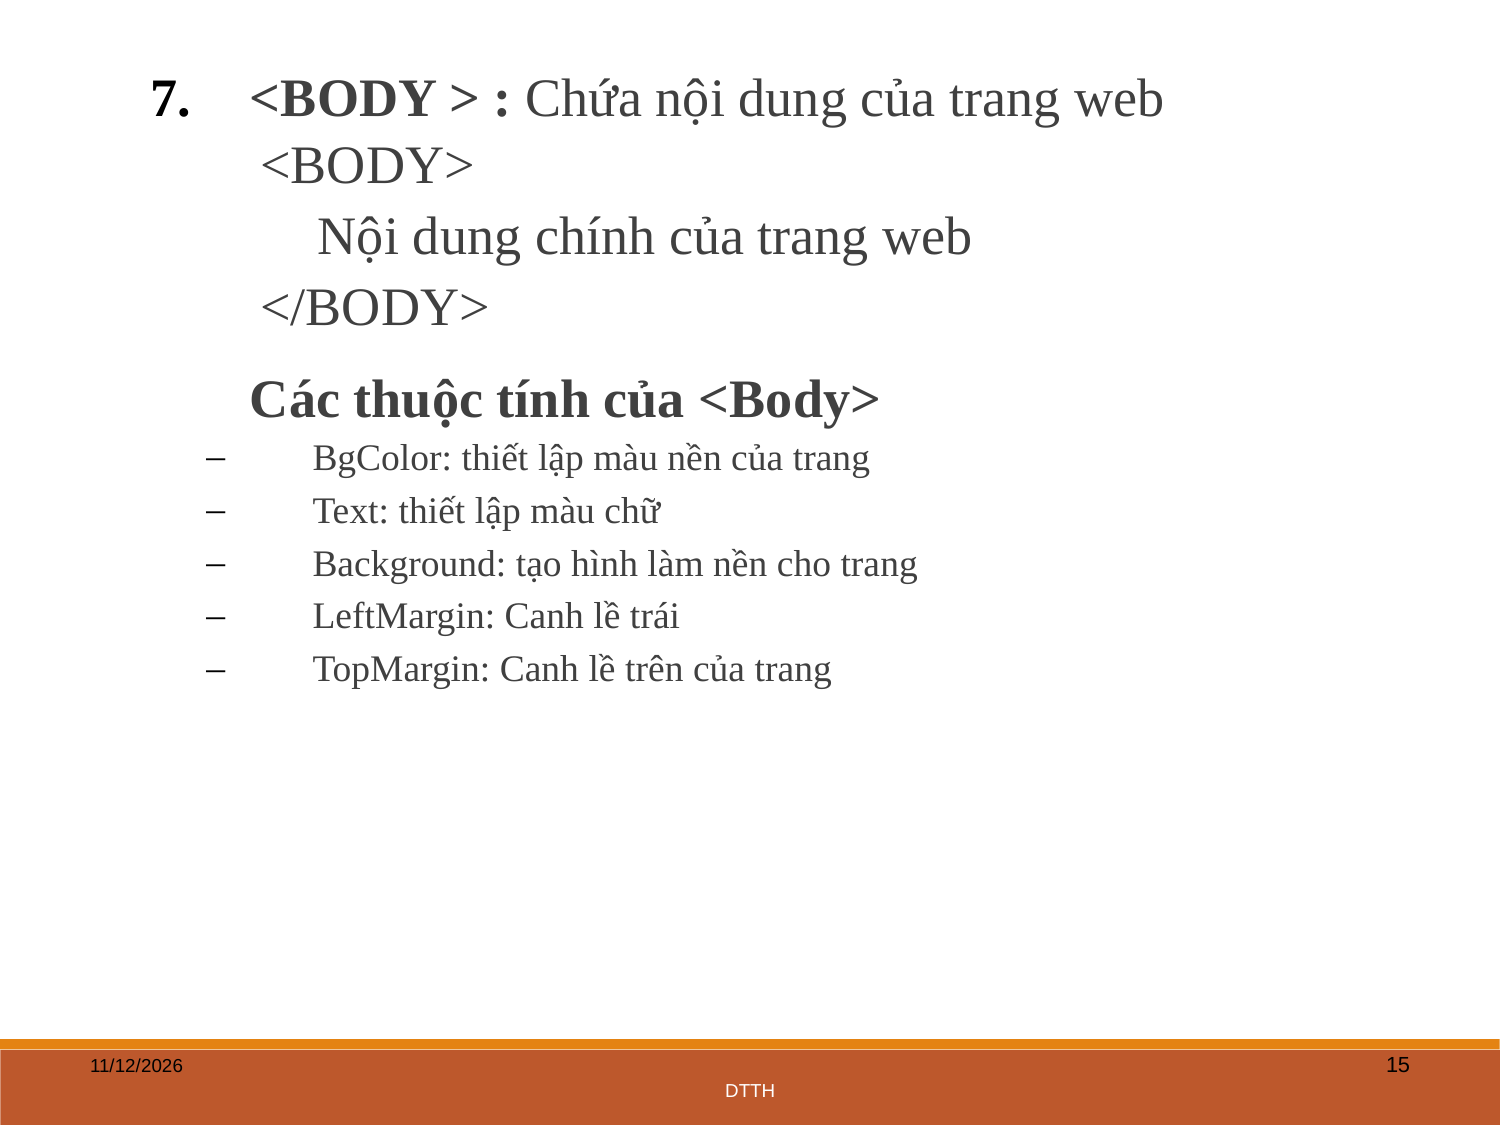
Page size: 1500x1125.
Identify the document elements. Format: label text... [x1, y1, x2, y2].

list <BODY > : Chứa nội dung của trang web <BODY> Nội dung chính của trang web </BODY> Các thuộc tính của <Body> BgColor: thiết lập màu nền của trang Text: thiết lập màu chữ Background: tạo hình làm nền cho trang LeftMargin: Canh lề trái TopMargin: Canh lề trên của trang [150, 62, 1500, 1000]
slide_number 15 [1074, 1025, 1425, 1104]
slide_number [75, 1025, 425, 1104]
footer DTTH [453, 1059, 1047, 1120]
